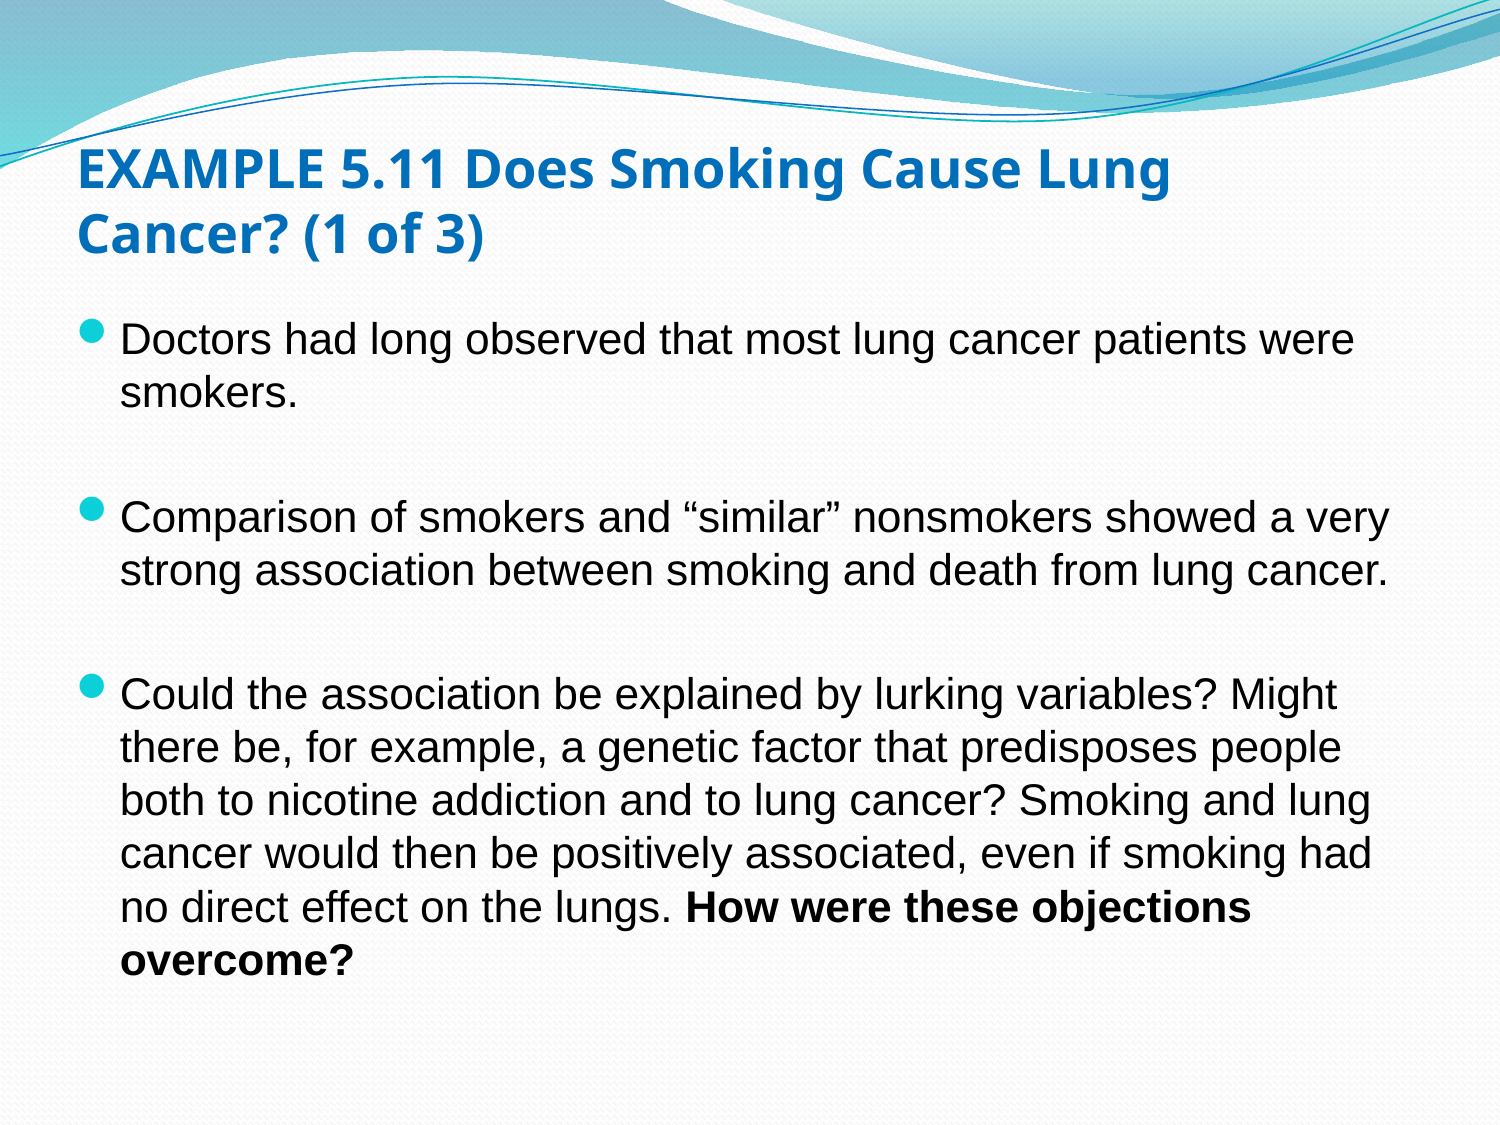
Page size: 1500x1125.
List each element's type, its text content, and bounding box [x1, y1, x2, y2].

text_box EXAMPLE 5.11 Does Smoking Cause Lung Cancer? (1 of 3) [61, 126, 1414, 272]
list Doctors had long observed that most lung cancer patients were smokers. Comparison of smokers and “similar” nonsmokers showed a very strong association between smoking and death from lung cancer. Could the association be explained by lurking variables? Might there be, for example, a genetic factor that predisposes people both to nicotine addiction and to lung cancer? Smoking and lung cancer would then be positively associated, even if smoking had no direct effect on the lungs. How were these objections overcome? [61, 303, 1428, 1038]
